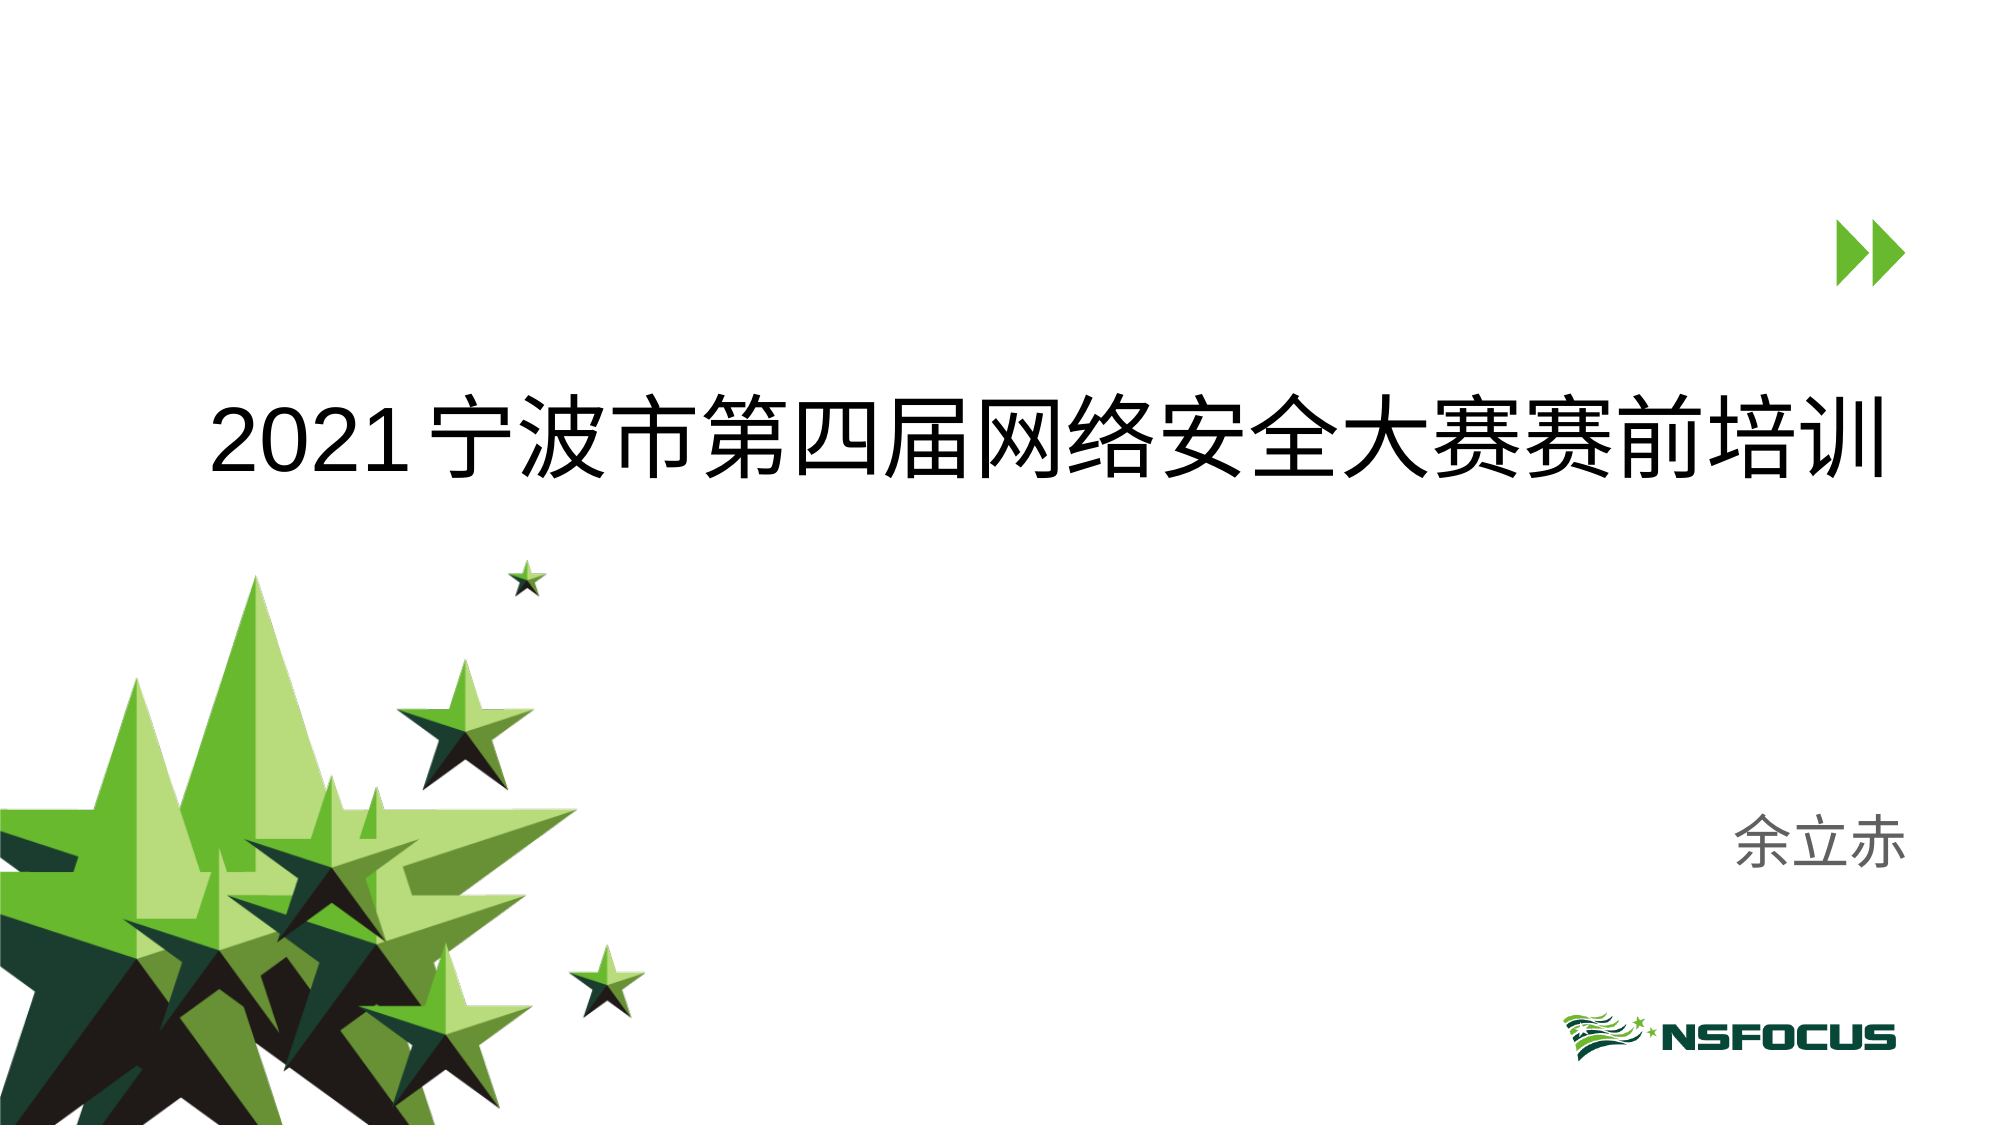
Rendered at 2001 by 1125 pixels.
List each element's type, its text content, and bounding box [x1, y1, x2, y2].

picture [1563, 1012, 1896, 1061]
subtitle 余立赤 [676, 795, 1923, 927]
picture [0, 559, 645, 1125]
title 2021宁波市第四届网络安全大赛赛前培训 [175, 327, 1923, 506]
